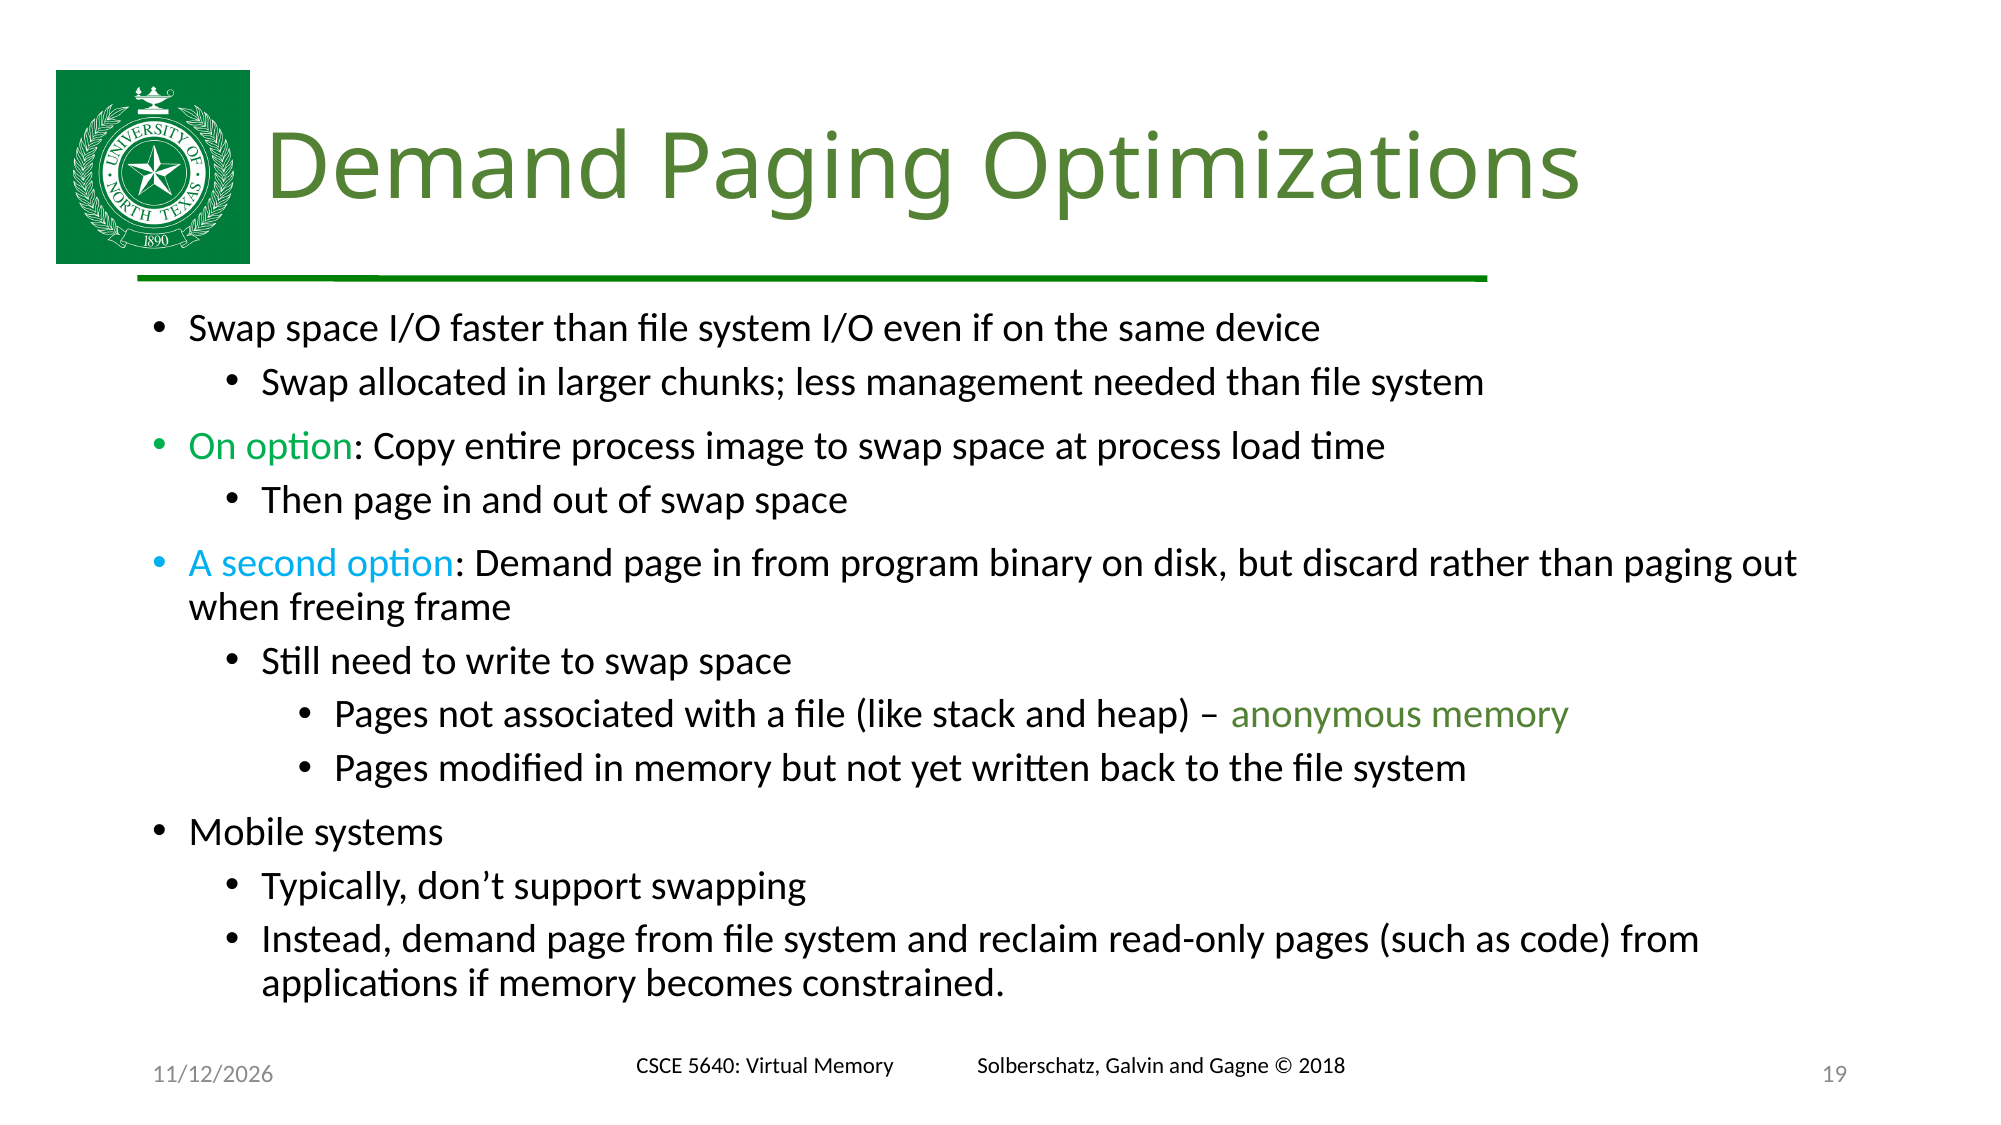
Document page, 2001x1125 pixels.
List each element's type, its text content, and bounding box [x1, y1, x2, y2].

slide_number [137, 1042, 588, 1103]
picture [56, 70, 249, 264]
footer CSCE 5640: Virtual Memory Solberschatz, Galvin and Gagne © 2018 [621, 1042, 1394, 1103]
title Demand Paging Optimizations [249, 59, 1863, 278]
list Swap space I/O faster than file system I/O even if on the same device Swap allocated in larger chunks; less management needed than file system On option: Copy entire process image to swap space at process load time Then page in and out of swap space A second option: Demand page in from program binary on disk, but discard rather than paging out when freeing frame Still need to write to swap space Pages not associated with a file (like stack and heap) – anonymous memory Pages modified in memory but not yet written back to the file system Mobile systems Typically, don’t support swapping Instead, demand page from file system and reclaim read-only pages (such as code) from applications if memory becomes constrained. [137, 299, 1863, 1014]
slide_number 19 [1412, 1042, 1863, 1103]
